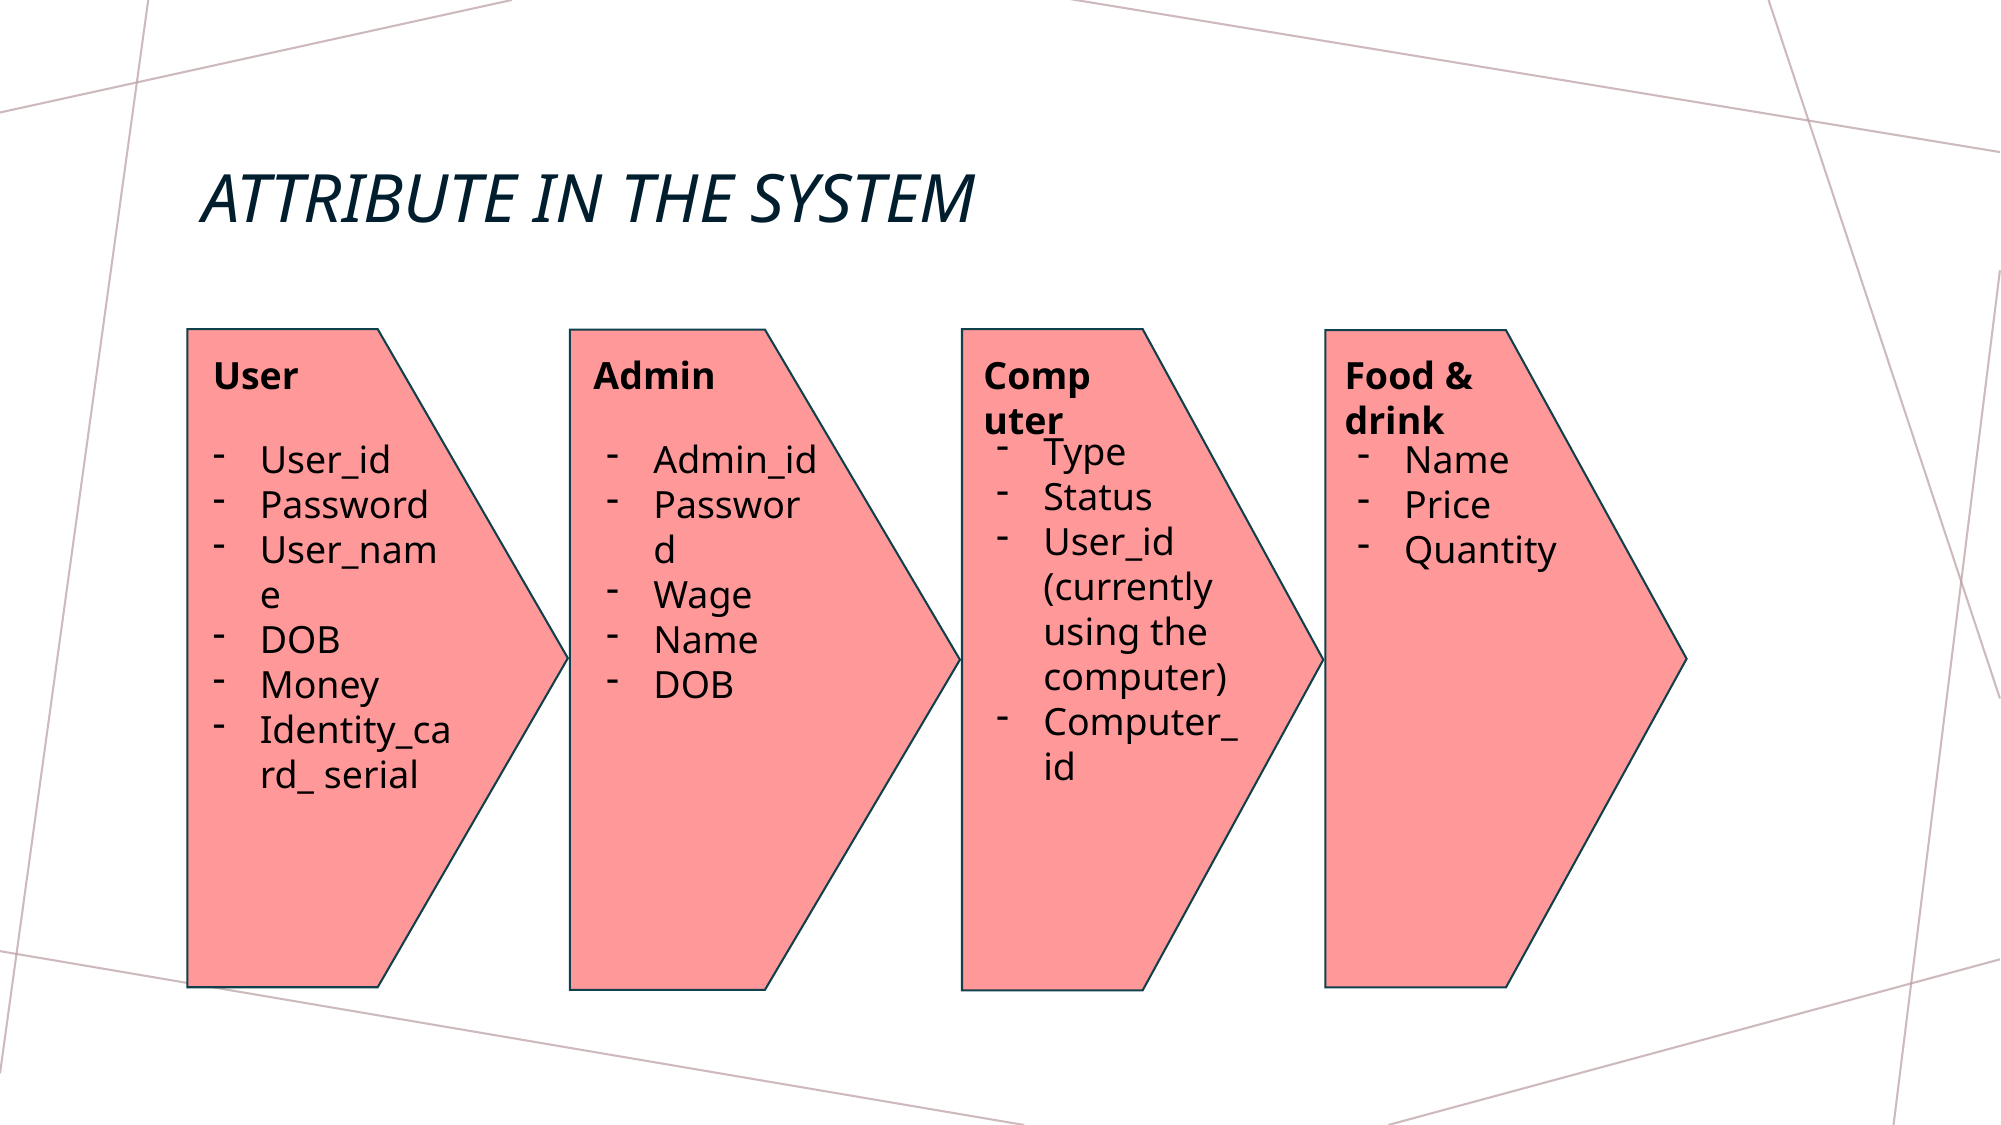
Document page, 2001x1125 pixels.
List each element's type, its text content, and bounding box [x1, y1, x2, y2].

text_box Computer [968, 344, 1130, 450]
text_box Name Price Quantity [1342, 428, 1584, 578]
text_box [1262, 545, 1324, 775]
text_box User_id Password User_name DOB Money Identity_card_ serial [198, 428, 473, 848]
text_box [960, 328, 1251, 992]
text_box User [198, 344, 379, 405]
text_box Food & drink [1329, 344, 1536, 450]
text_box Admin [578, 344, 761, 405]
title Attribute in the system [187, 87, 1813, 315]
text_box [473, 491, 568, 825]
text_box [186, 328, 460, 989]
text_box Admin_id Password Wage Name DOB [591, 428, 837, 713]
text_box Type Status User_id (currently using the computer) Computer_id [981, 420, 1262, 796]
text_box [568, 328, 960, 991]
text_box [1324, 329, 1688, 989]
